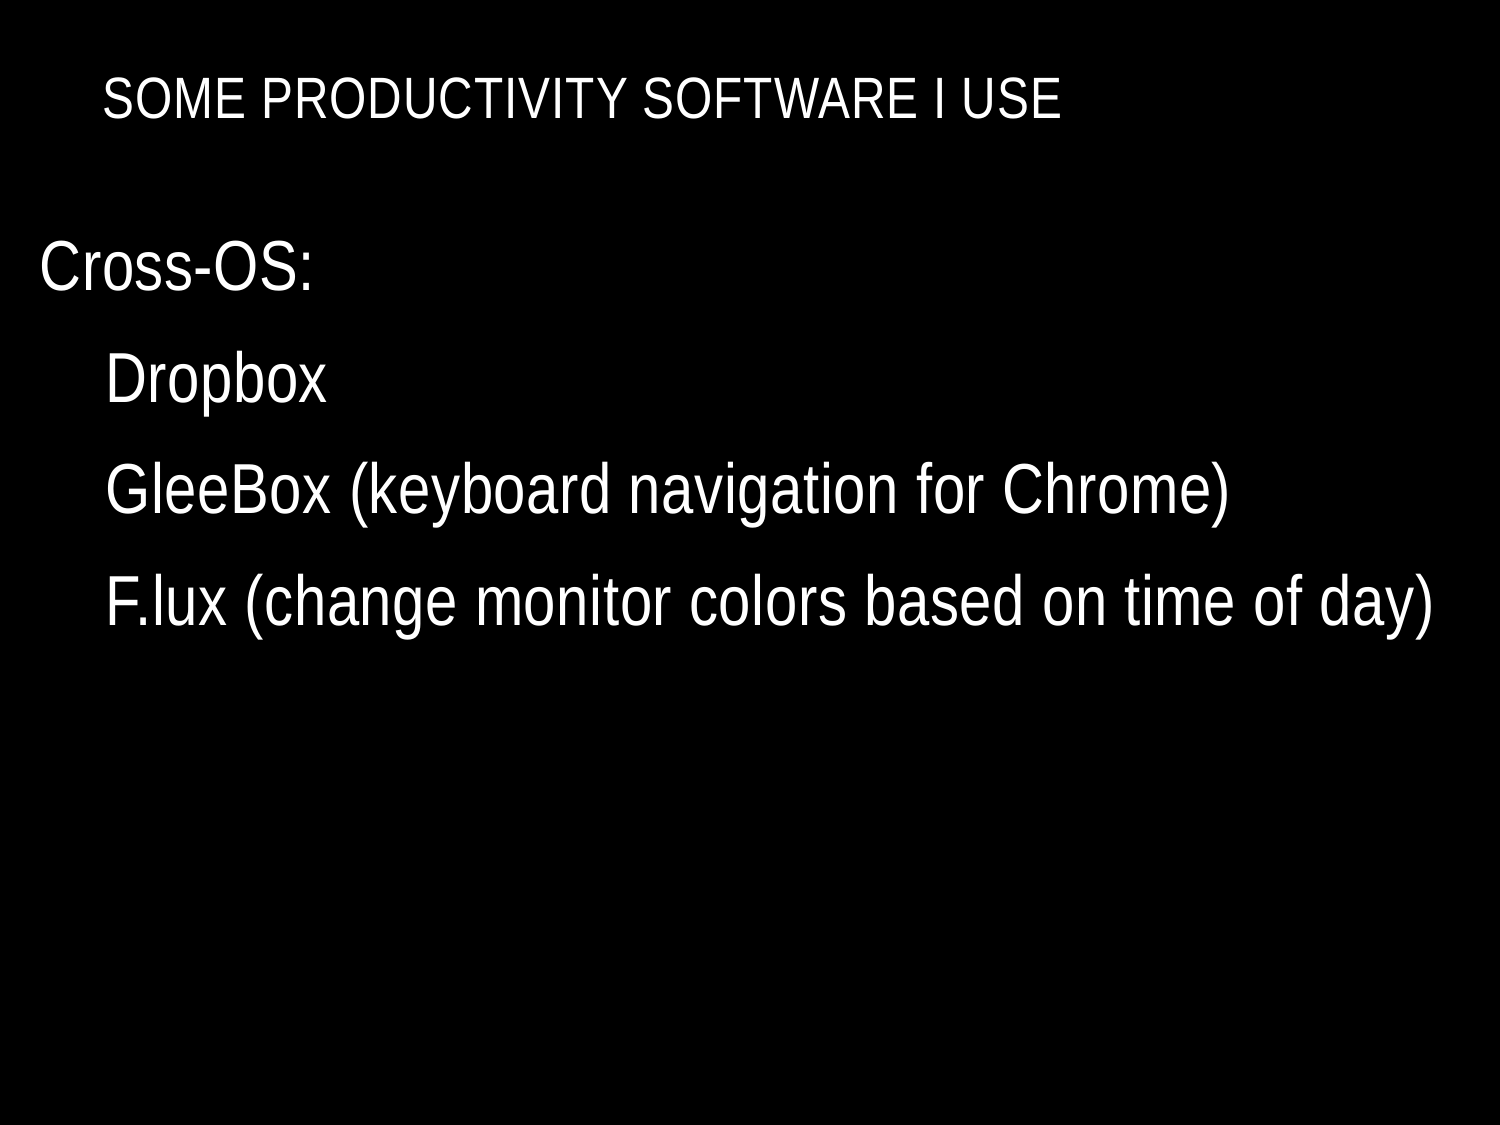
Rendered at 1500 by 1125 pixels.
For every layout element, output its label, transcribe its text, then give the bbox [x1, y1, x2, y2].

title Some productivity software I use [87, 0, 1438, 138]
text_box Cross-OS: Dropbox GleeBox (keyboard navigation for Chrome) F.lux (change monitor colors based on time of day) [24, 212, 1475, 1075]
